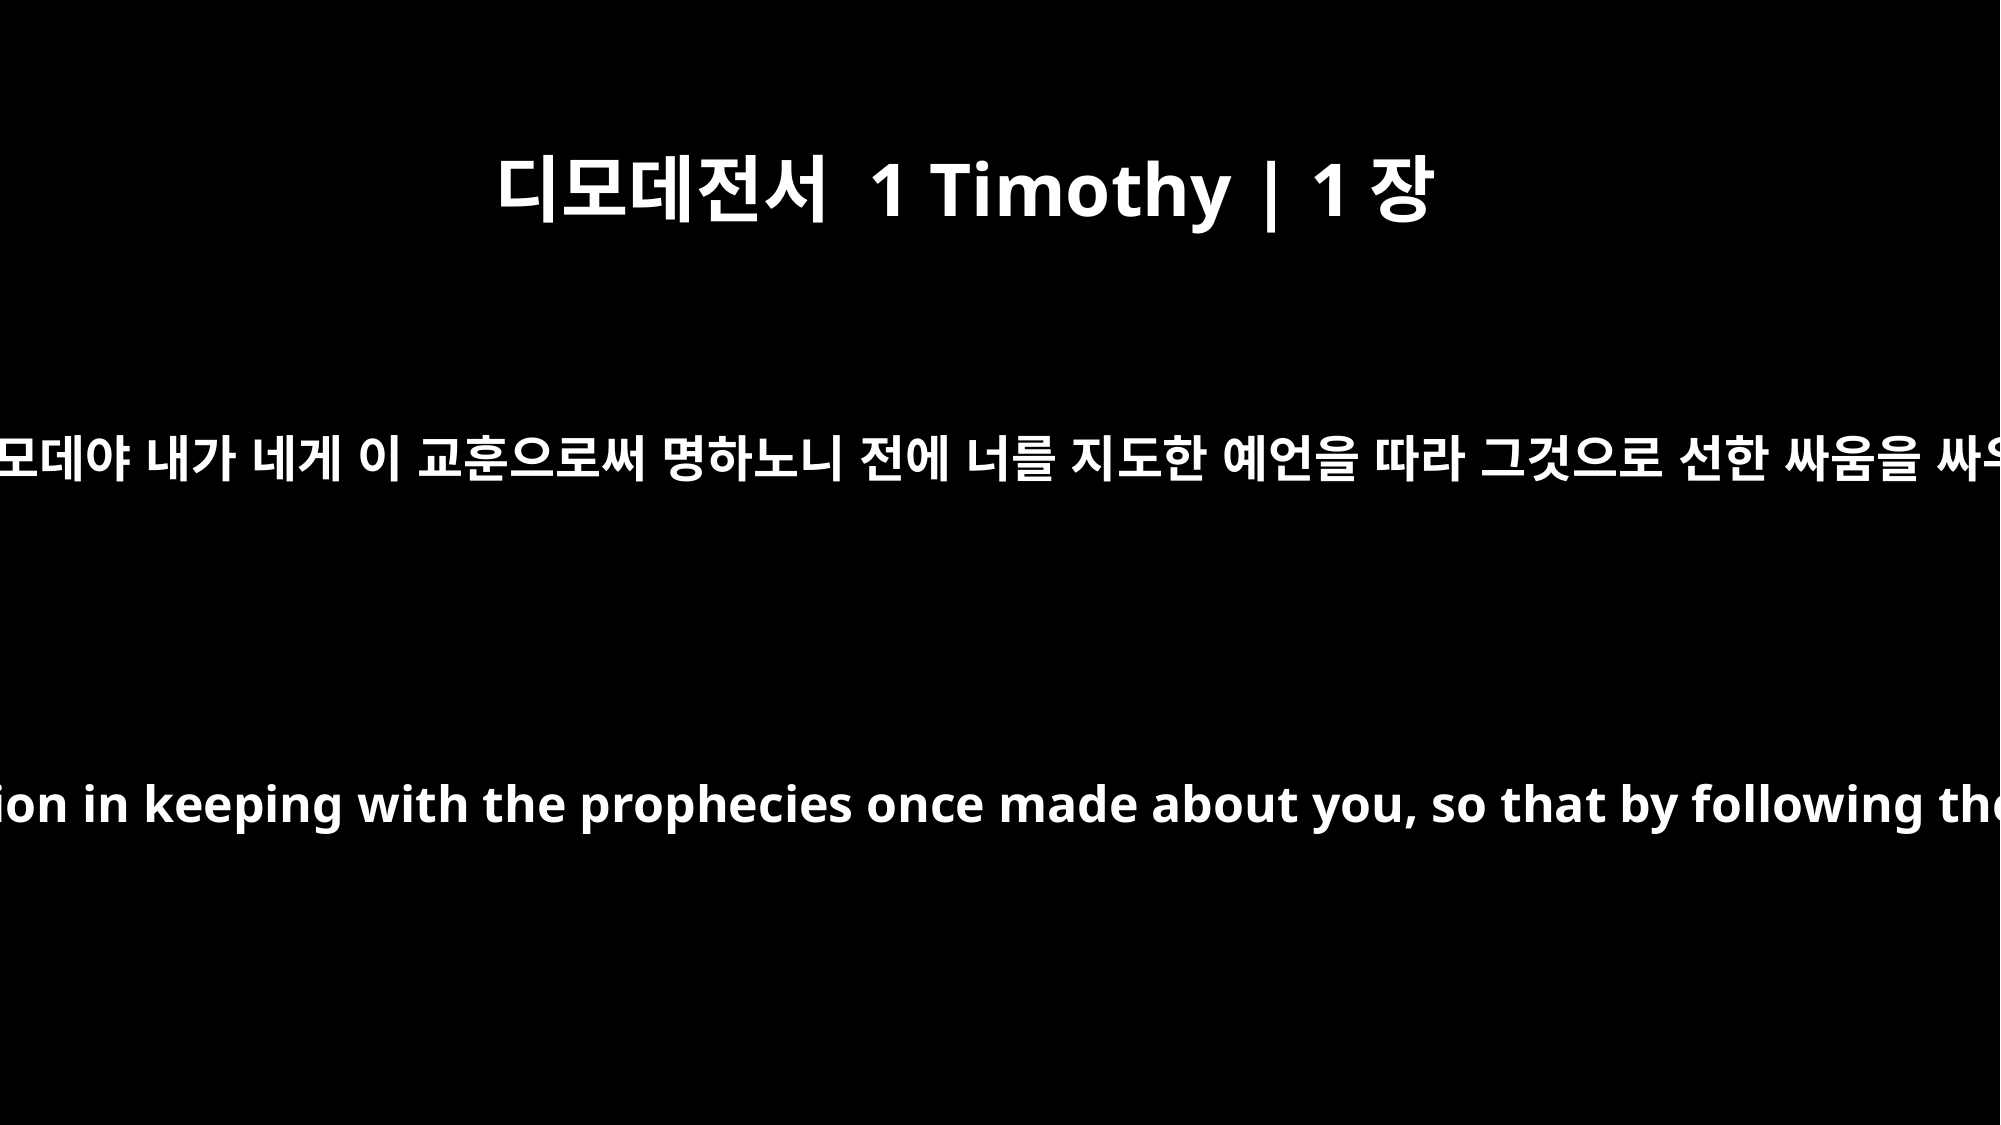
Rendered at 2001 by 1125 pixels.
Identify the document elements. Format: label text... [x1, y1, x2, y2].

text_box 디모데전서 1 Timothy | 1장 [479, 136, 1453, 239]
text_box Timothy, my son, I give you this instruction in keeping with the prophecies once made about you, so that by following them you may fight the good fight, [0, 764, 2000, 840]
text_box 18 아들 디모데야 내가 네게 이 교훈으로써 명하노니 전에 너를 지도한 예언을 따라 그것으로 선한 싸움을 싸우며 [0, 359, 2000, 495]
